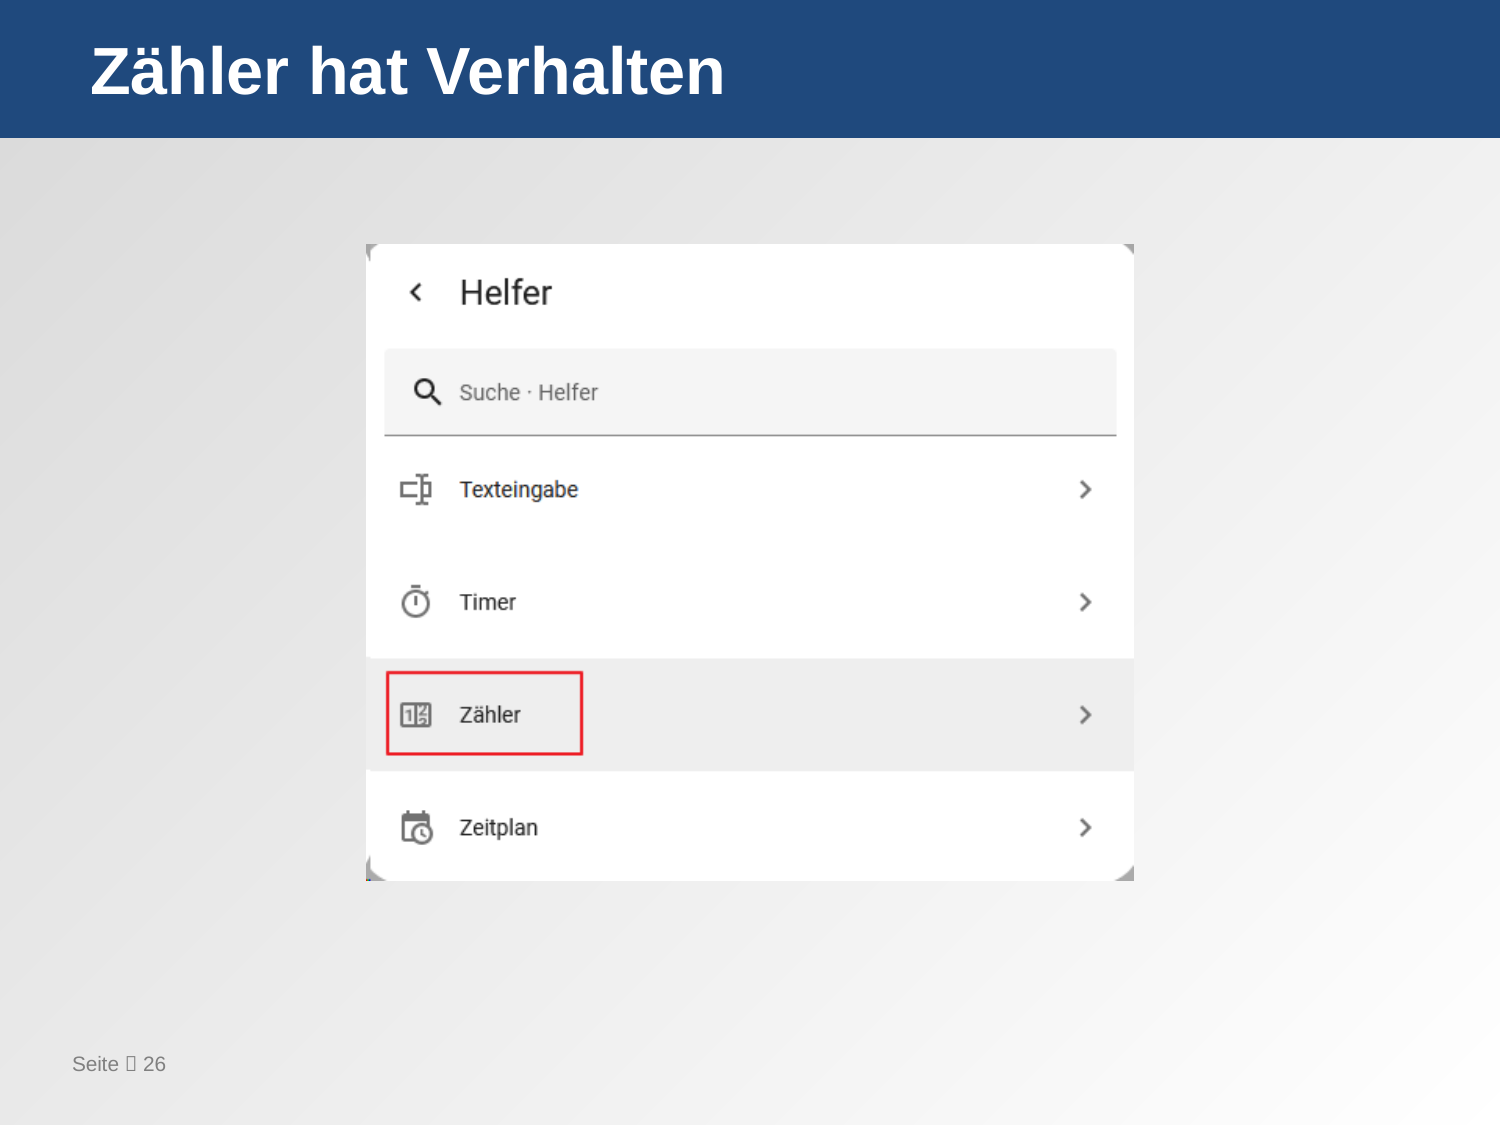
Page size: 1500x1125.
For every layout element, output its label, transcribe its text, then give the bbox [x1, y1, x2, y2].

title Zähler hat Verhalten [75, 20, 1425, 208]
picture [366, 244, 1134, 881]
